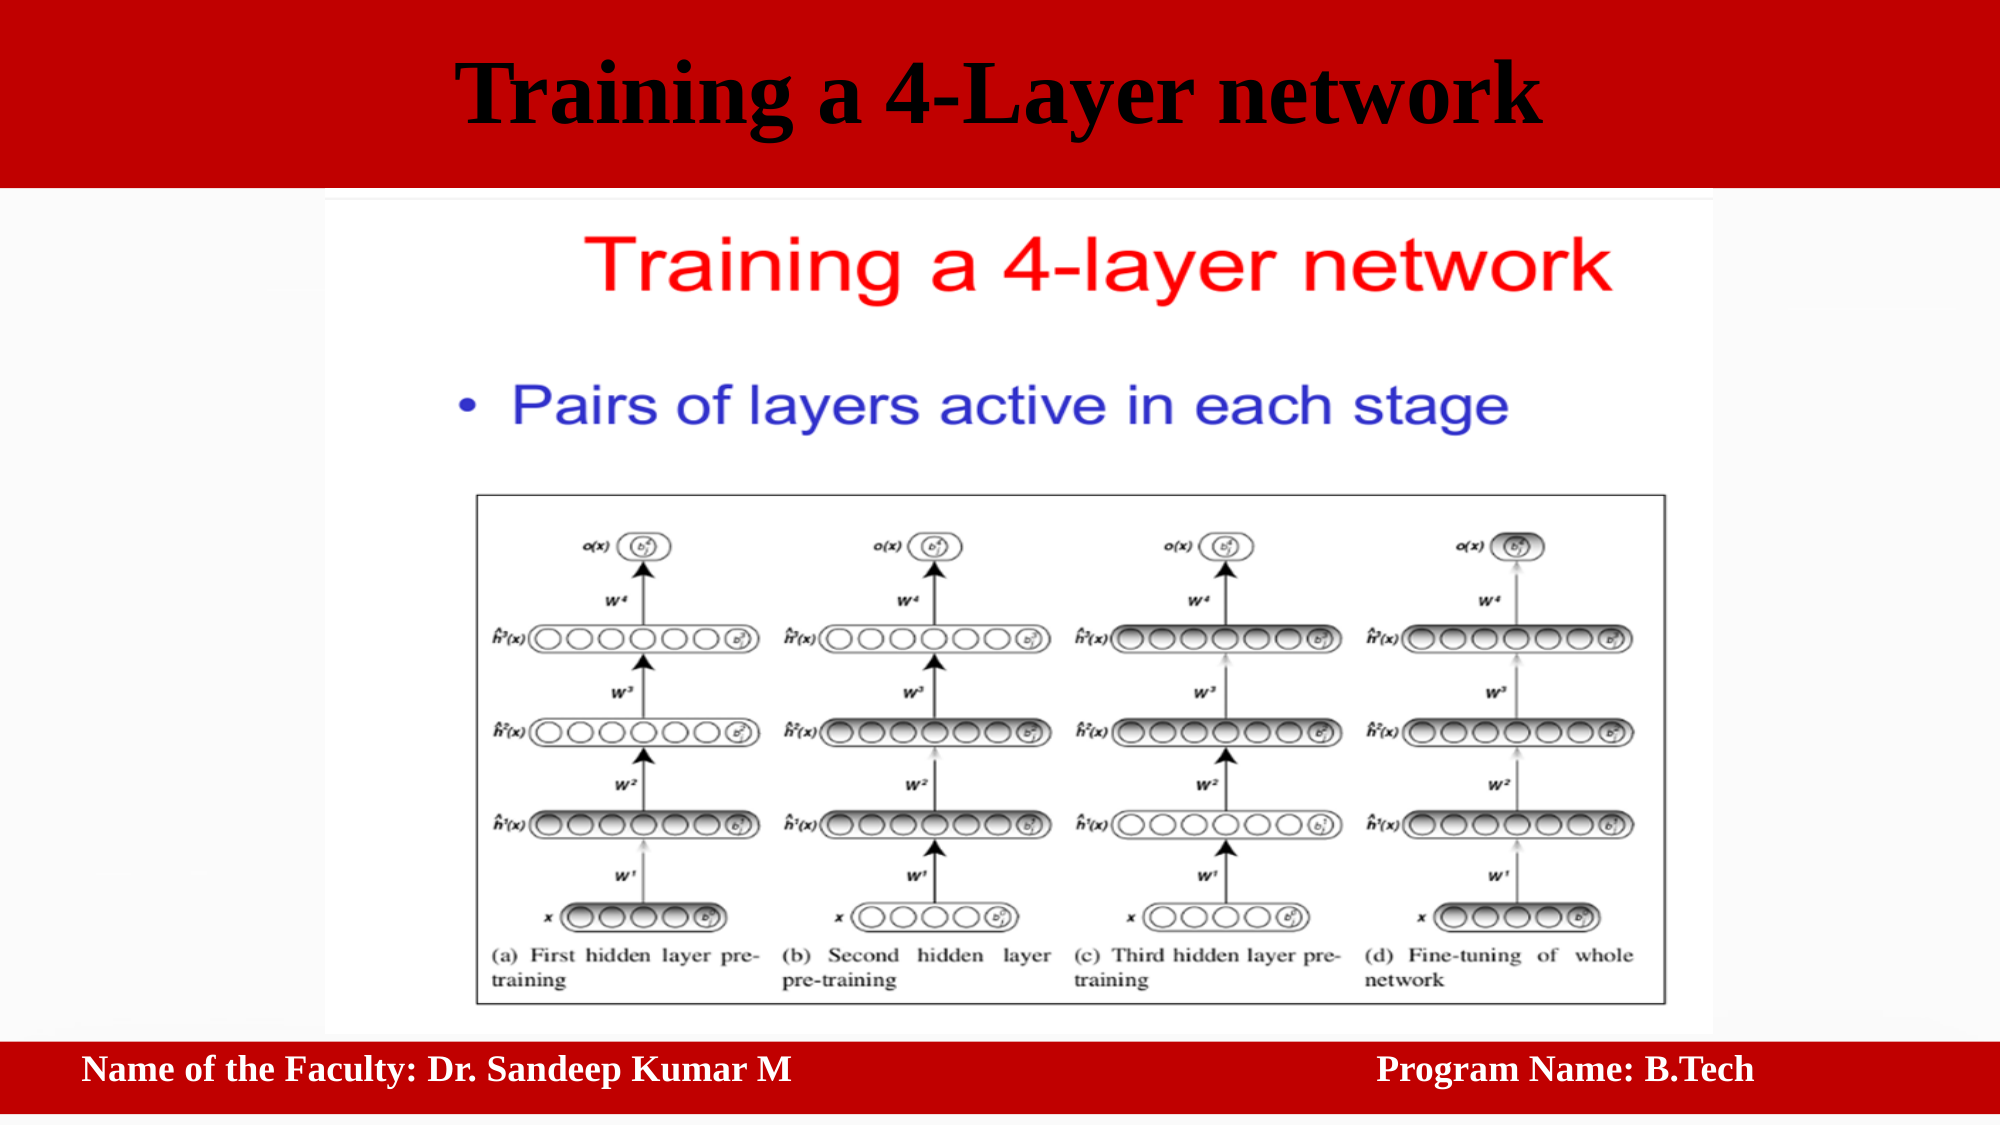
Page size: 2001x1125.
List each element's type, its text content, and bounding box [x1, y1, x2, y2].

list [325, 188, 1713, 1034]
text_box Name of the Faculty: Dr. Sandeep Kumar M Program Name: B.Tech [0, 1041, 2000, 1115]
title Training a 4-Layer network [0, 0, 2000, 189]
